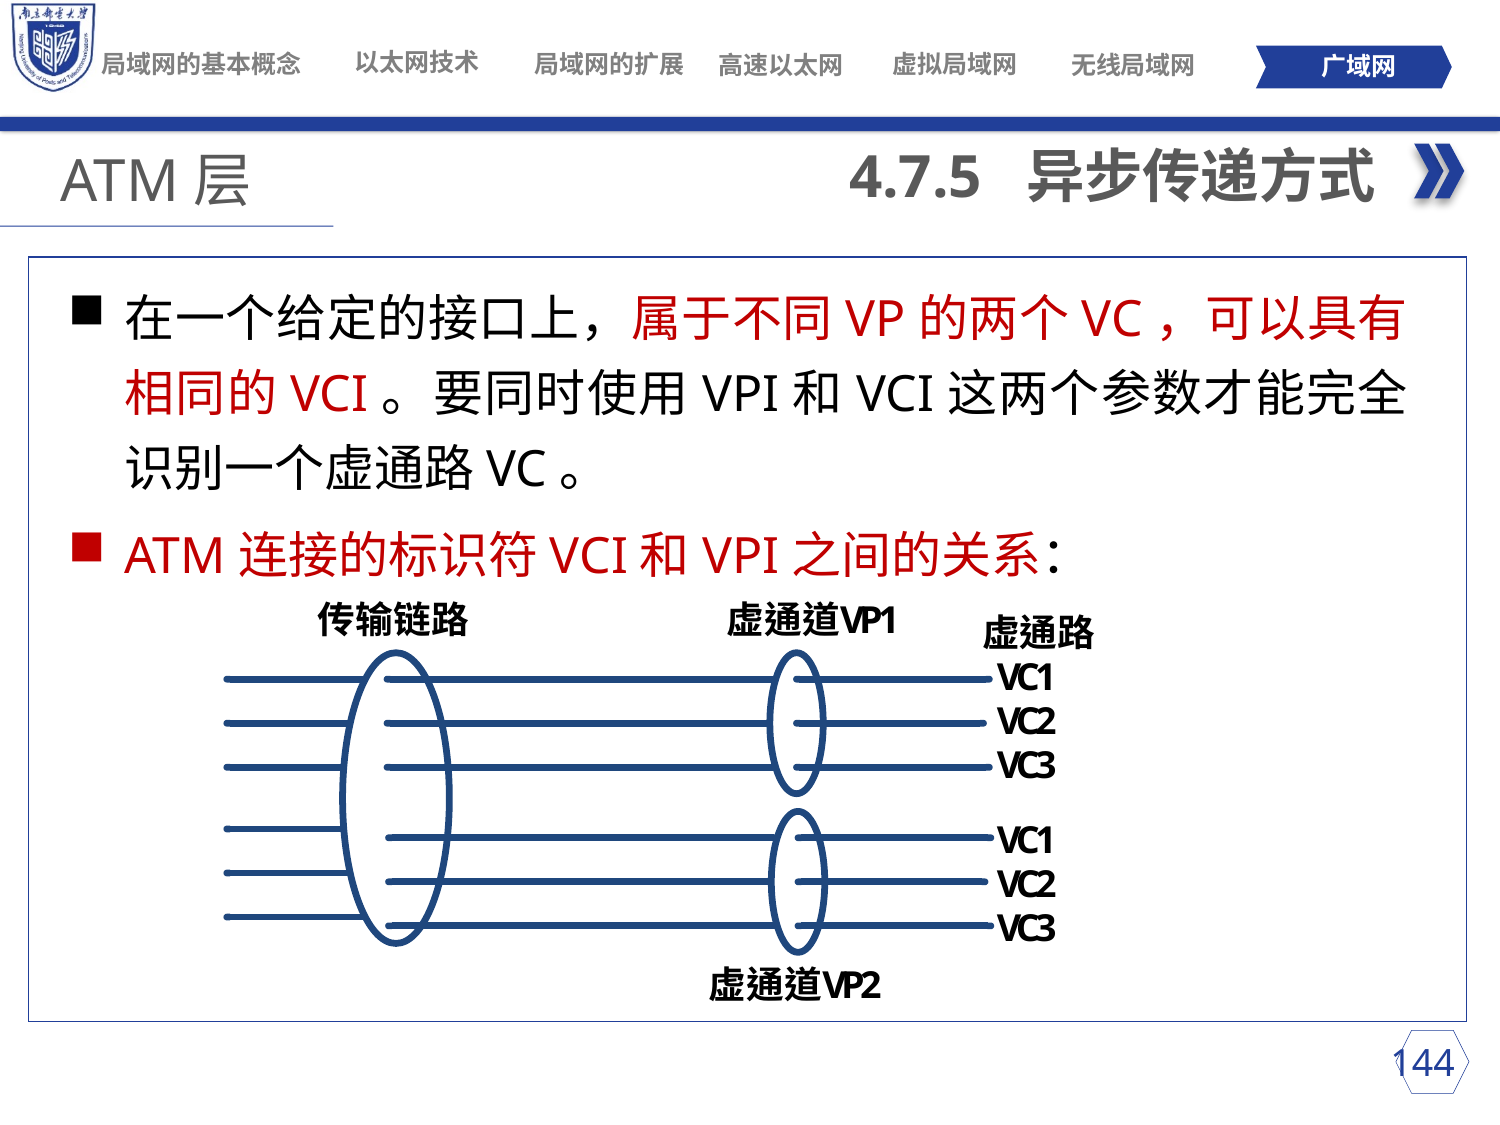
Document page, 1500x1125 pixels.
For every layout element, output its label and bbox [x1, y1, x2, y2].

text_box [28, 257, 1467, 1025]
text_box [0, 116, 1500, 218]
text_box [1362, 1029, 1493, 1095]
text_box [108, 44, 1453, 90]
text_box [1414, 143, 1465, 199]
picture [0, 0, 108, 93]
